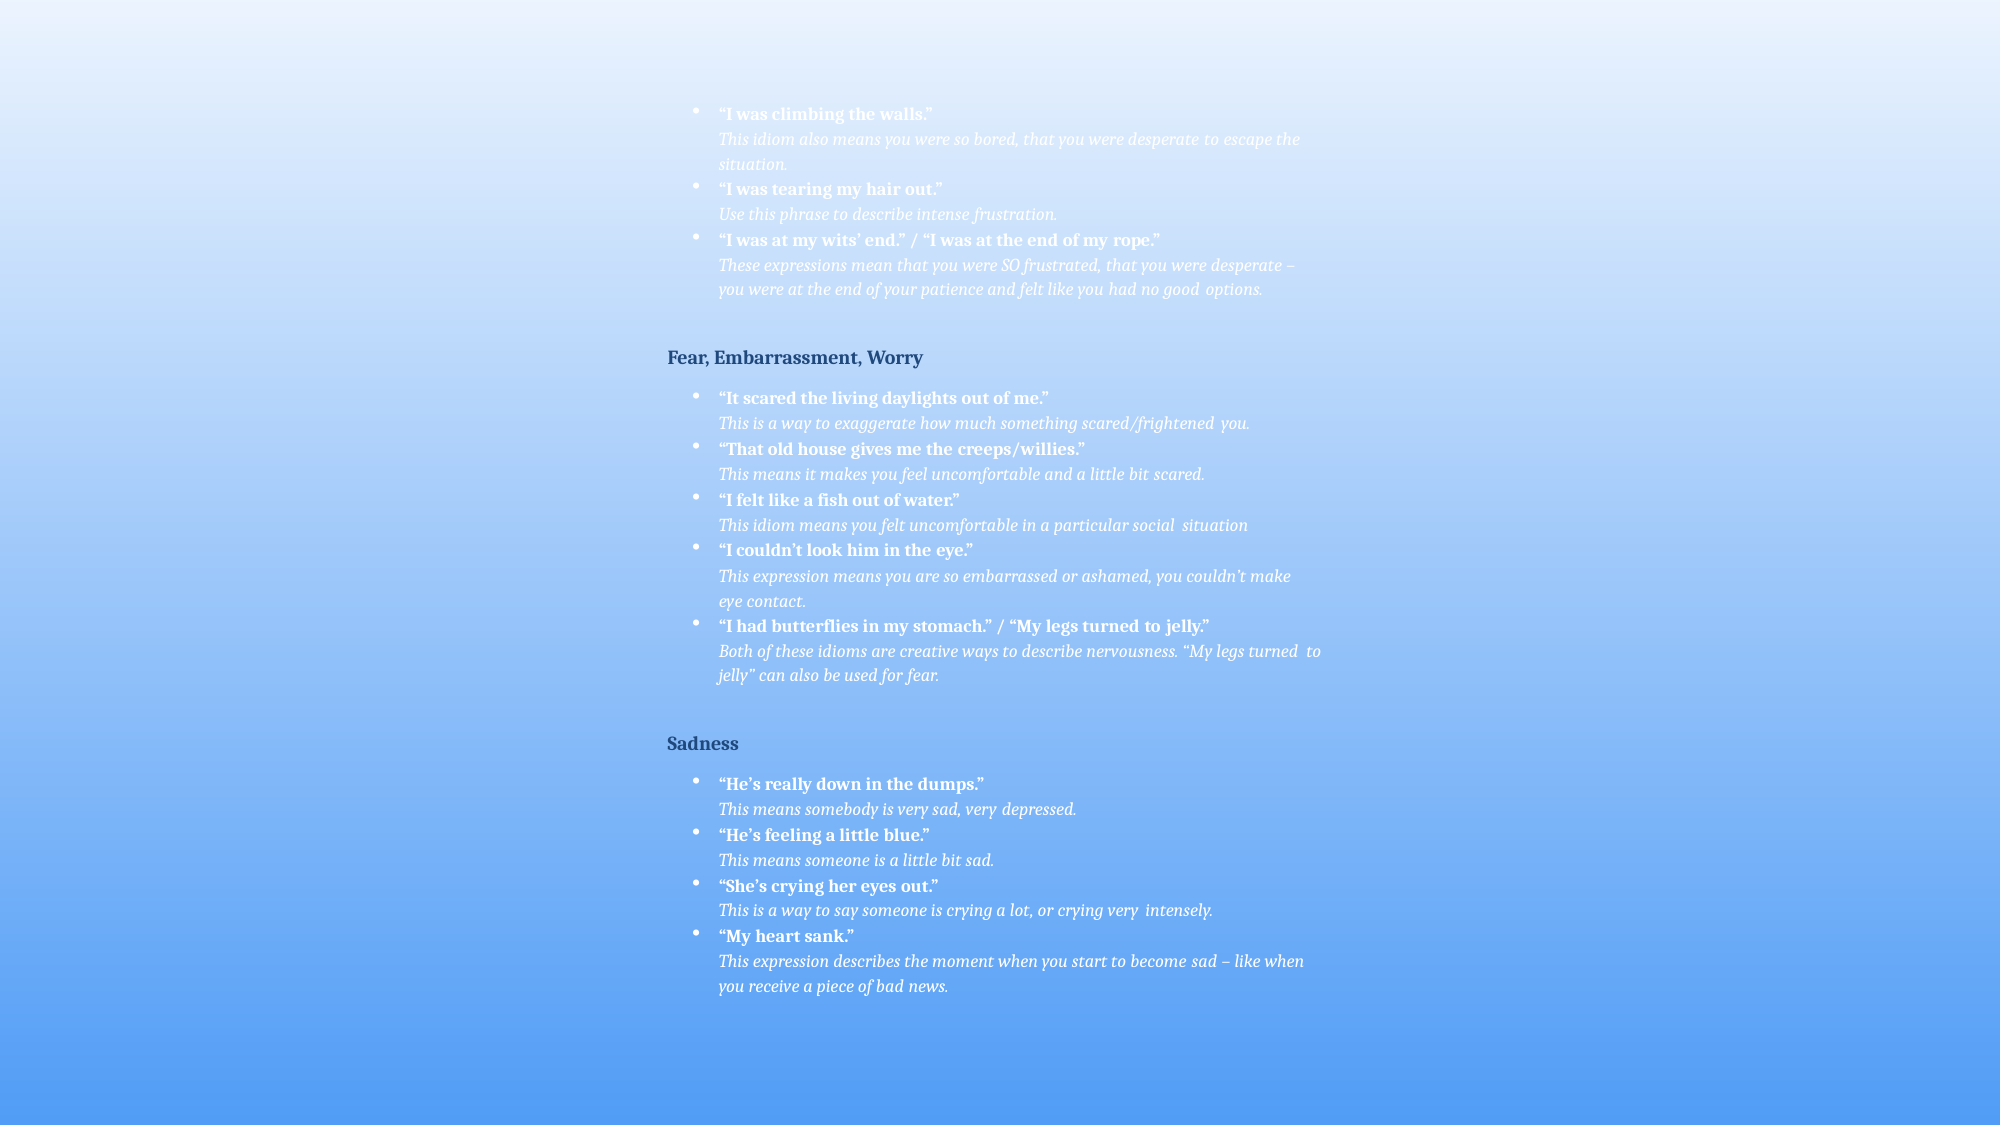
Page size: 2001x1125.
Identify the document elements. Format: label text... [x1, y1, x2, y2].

text_box “I was climbing the walls.” This idiom also means you were so bored, that you were desperate to escape the situation. “I was tearing my hair out.” Use this phrase to describe intense frustration. “I was at my wits’ end.” / “I was at the end of my rope.” These expressions mean that you were SO frustrated, that you were desperate – you were at the end of your patience and felt like you had no good options. Fear, Embarrassment, Worry “It scared the living daylights out of me.” This is a way to exaggerate how much something scared/frightened you. “That old house gives me the creeps/willies.” This means it makes you feel uncomfortable and a little bit scared. “I felt like a fish out of water.” This idiom means you felt uncomfortable in a particular social situation “I couldn’t look him in the eye.” This expression means you are so embarrassed or ashamed, you couldn’t make eye contact. “I had butterflies in my stomach.” / “My legs turned to jelly.” Both of these idioms are creative ways to describe nervousness. “My legs turned to jelly” can also be used for fear. Sadness “He’s really down in the dumps.” This means somebody is very sad, very depressed. “He’s feeling a little blue.” This means someone is a little bit sad. “She’s crying her eyes out.” This is a way to say someone is crying a lot, or crying very intensely. “My heart sank.” This expression describes the moment when you start to become sad – like when you receive a piece of bad news. [666, 102, 1331, 996]
